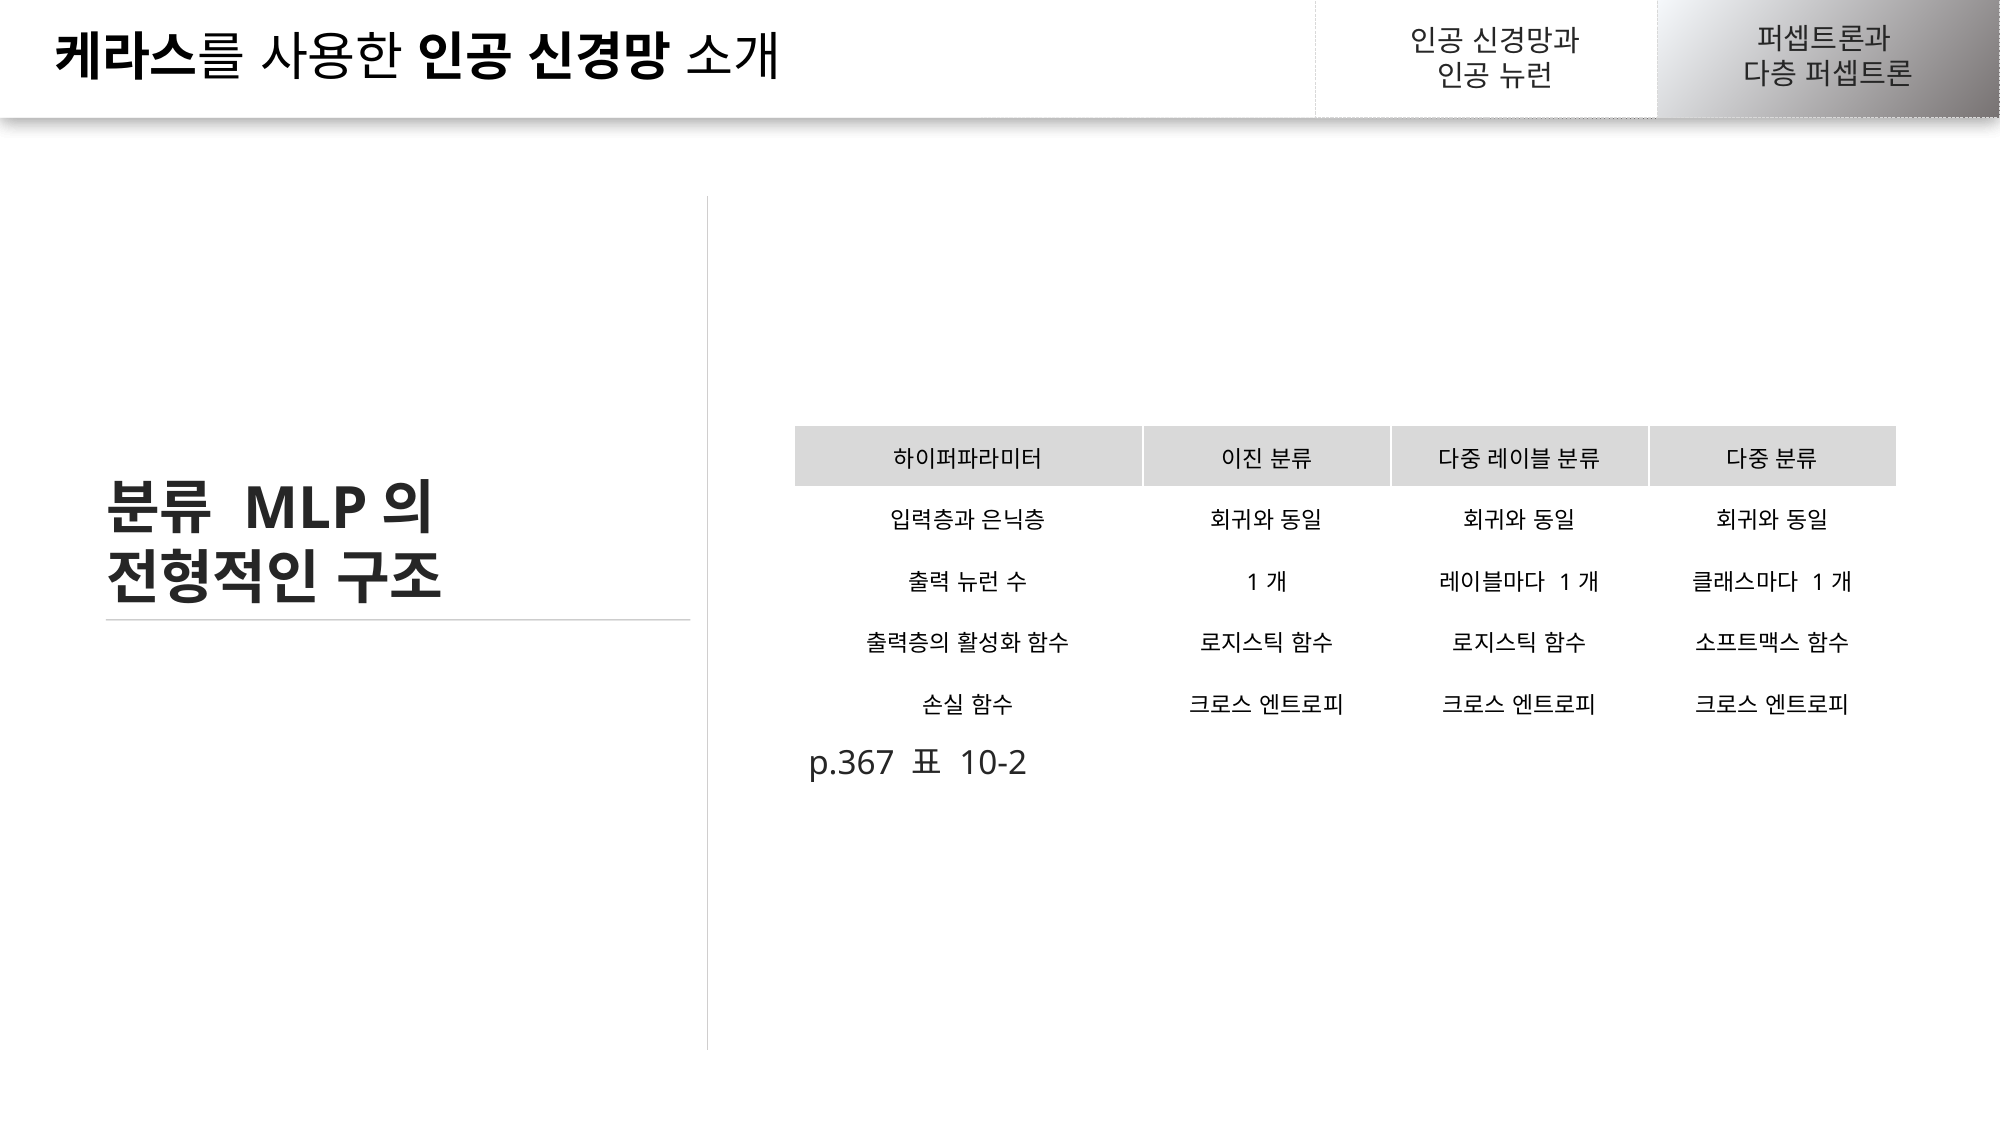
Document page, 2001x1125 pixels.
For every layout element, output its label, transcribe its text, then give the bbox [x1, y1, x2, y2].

text_box [0, 0, 1315, 119]
table_cell 회귀와 동일 [1392, 488, 1648, 548]
table_cell 회귀와 동일 [1650, 488, 1896, 548]
table_cell 크로스 엔트로피 [1650, 673, 1896, 733]
table_cell 레이블마다 1개 [1392, 550, 1648, 609]
table_cell 출력 뉴런 수 [795, 550, 1142, 609]
table_header 이진 분류 [1144, 426, 1390, 486]
table_cell 로지스틱 함수 [1144, 611, 1390, 671]
text_box 케라스를 사용한 인공 신경망 소개 [39, 15, 946, 94]
table_cell 손실 함수 [795, 673, 1142, 733]
table_cell 소프트맥스 함수 [1650, 611, 1896, 671]
table_cell 입력층과 은닉층 [795, 488, 1142, 548]
table_header 다중 분류 [1650, 426, 1896, 486]
text_box 분류 MLP의 전형적인 구조 [91, 462, 705, 618]
text_box p.367 표 10-2 [793, 733, 1914, 789]
table_cell 회귀와 동일 [1144, 488, 1390, 548]
table_cell 출력층의 활성화 함수 [795, 611, 1142, 671]
table_header 다중 레이블 분류 [1392, 426, 1648, 486]
table_cell 클래스마다 1개 [1650, 550, 1896, 609]
table_cell 1개 [1144, 550, 1390, 609]
text_box [1315, 0, 1659, 119]
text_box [1657, 0, 2000, 118]
text_box 인공 신경망과 인공 뉴런 [1341, 15, 1650, 100]
table_cell 크로스 엔트로피 [1144, 673, 1390, 733]
table_cell 크로스 엔트로피 [1392, 673, 1648, 733]
table_header 하이퍼파라미터 [795, 426, 1142, 486]
table_cell 로지스틱 함수 [1392, 611, 1648, 671]
